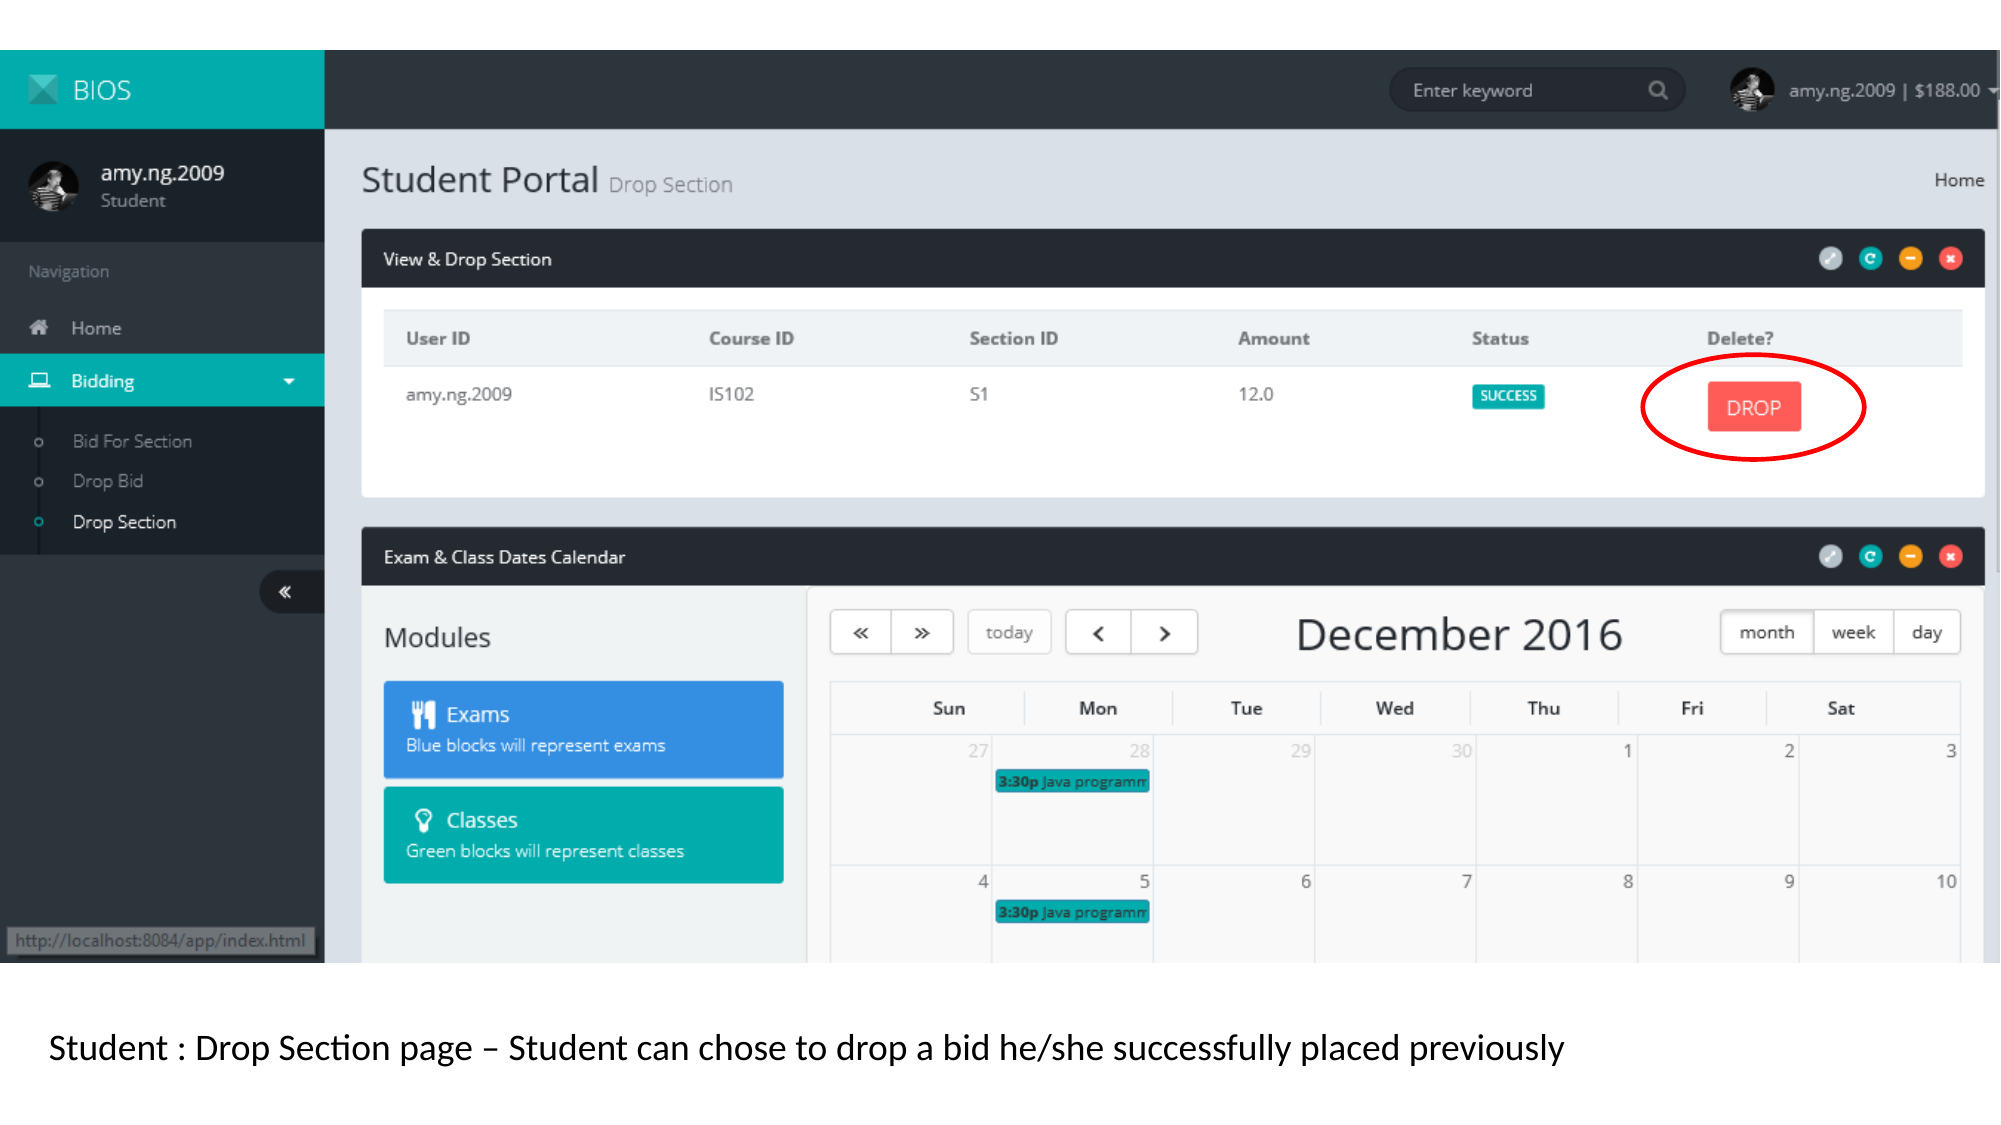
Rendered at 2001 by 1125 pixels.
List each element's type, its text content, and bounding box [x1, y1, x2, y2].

text_box Student : Drop Section page – Student can chose to drop a bid he/she successfully placed previously [34, 1015, 1958, 1076]
picture [0, 50, 2000, 963]
